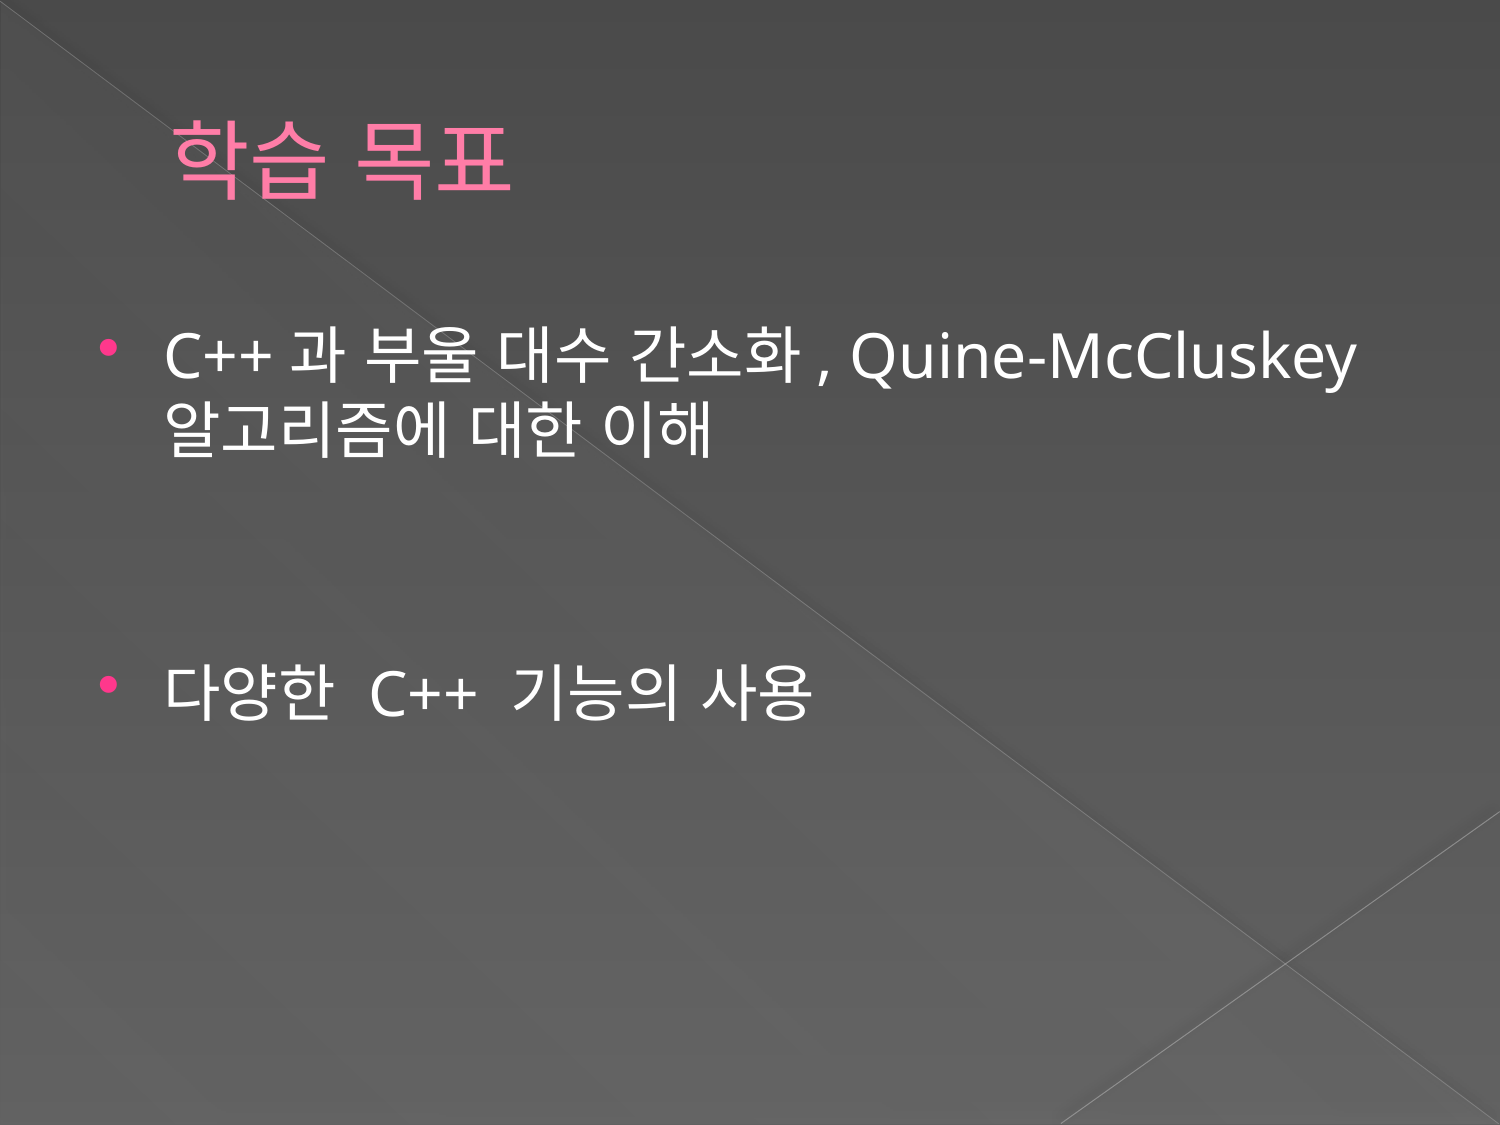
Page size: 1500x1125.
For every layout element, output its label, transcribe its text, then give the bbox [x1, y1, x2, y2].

list C++과 부울 대수 간소화, Quine-McCluskey알고리즘에 대한 이해 다양한 C++ 기능의 사용 [75, 308, 1425, 1059]
title 학습 목표 [75, 43, 1425, 274]
